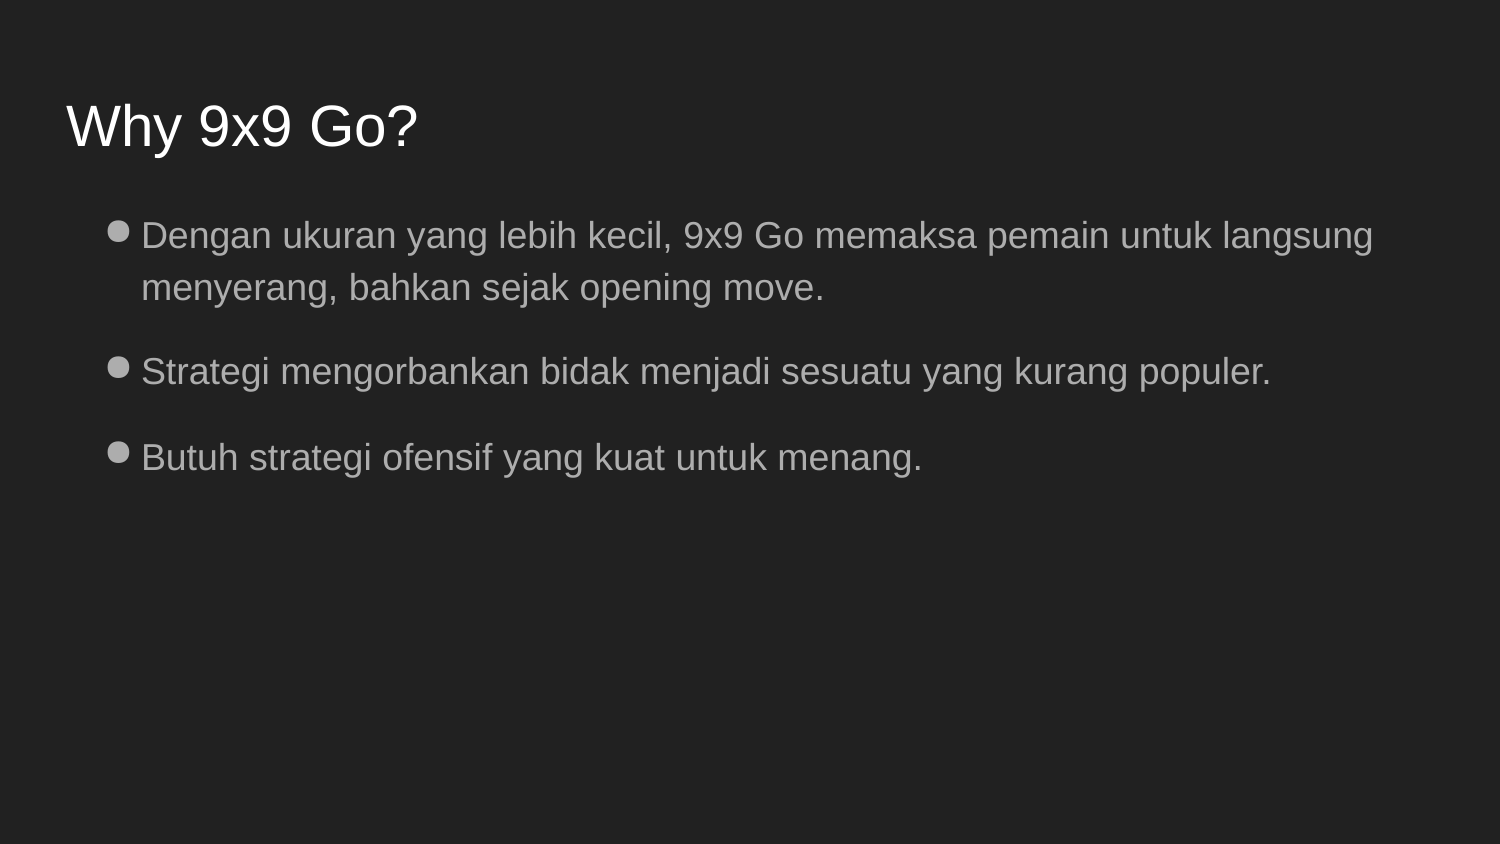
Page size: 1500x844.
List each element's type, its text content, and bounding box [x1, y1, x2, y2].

list Dengan ukuran yang lebih kecil, 9x9 Go memaksa pemain untuk langsung menyerang, bahkan sejak opening move. Strategi mengorbankan bidak menjadi sesuatu yang kurang populer. Butuh strategi ofensif yang kuat untuk menang. [51, 189, 1449, 750]
title Why 9x9 Go? [51, 72, 1449, 167]
